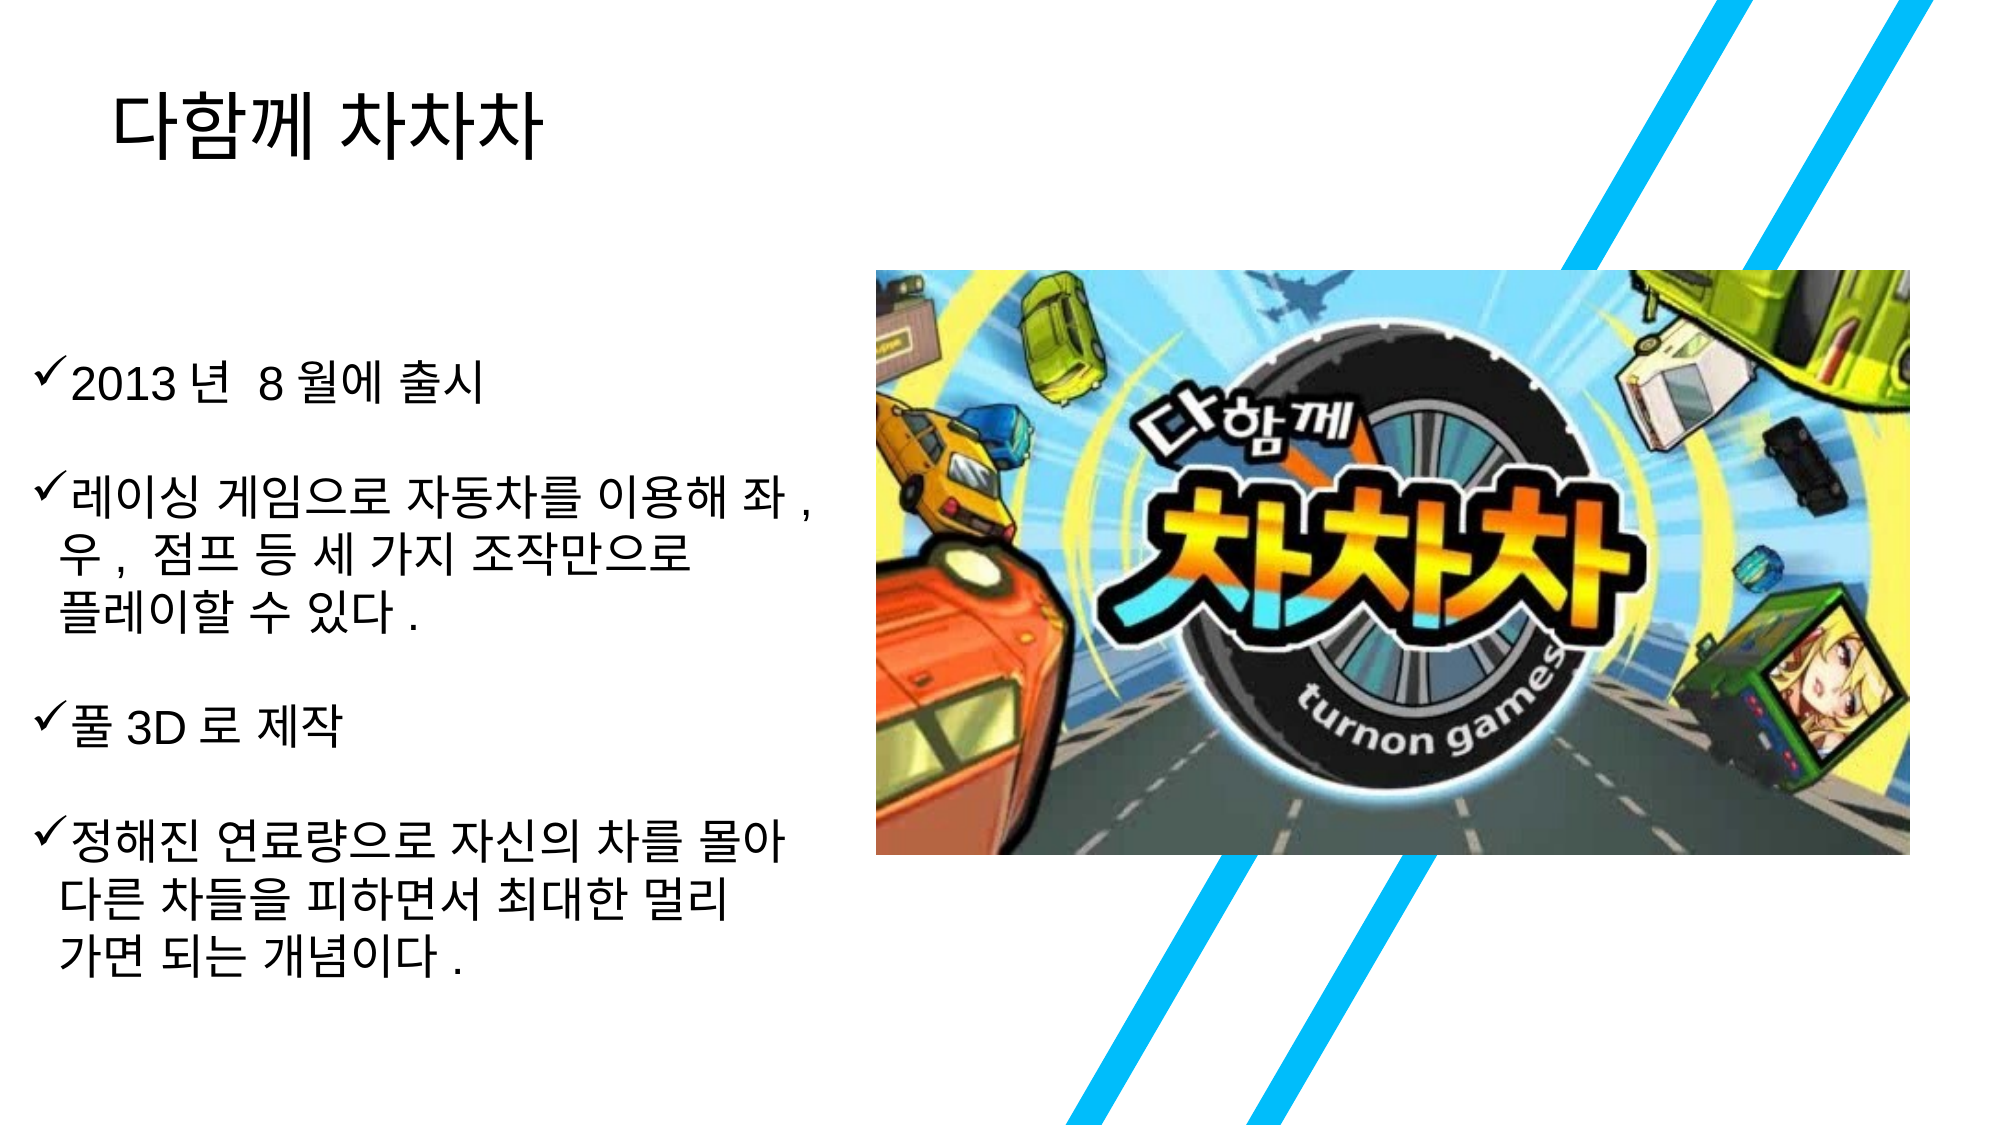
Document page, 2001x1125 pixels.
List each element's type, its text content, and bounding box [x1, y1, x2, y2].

text_box 다함께 차차차 [102, 79, 920, 170]
text_box 2013년 8월에 출시 레이싱 게임으로 자동차를 이용해 좌, 우, 점프 등 세 가지 조작만으로 플레이할 수 있다. 풀3D로 제작 정해진 연료량으로 자신의 차를 몰아 다른 차들을 피하면서 최대한 멀리 가면 되는 개념이다. [30, 344, 841, 992]
picture [876, 0, 1939, 1125]
